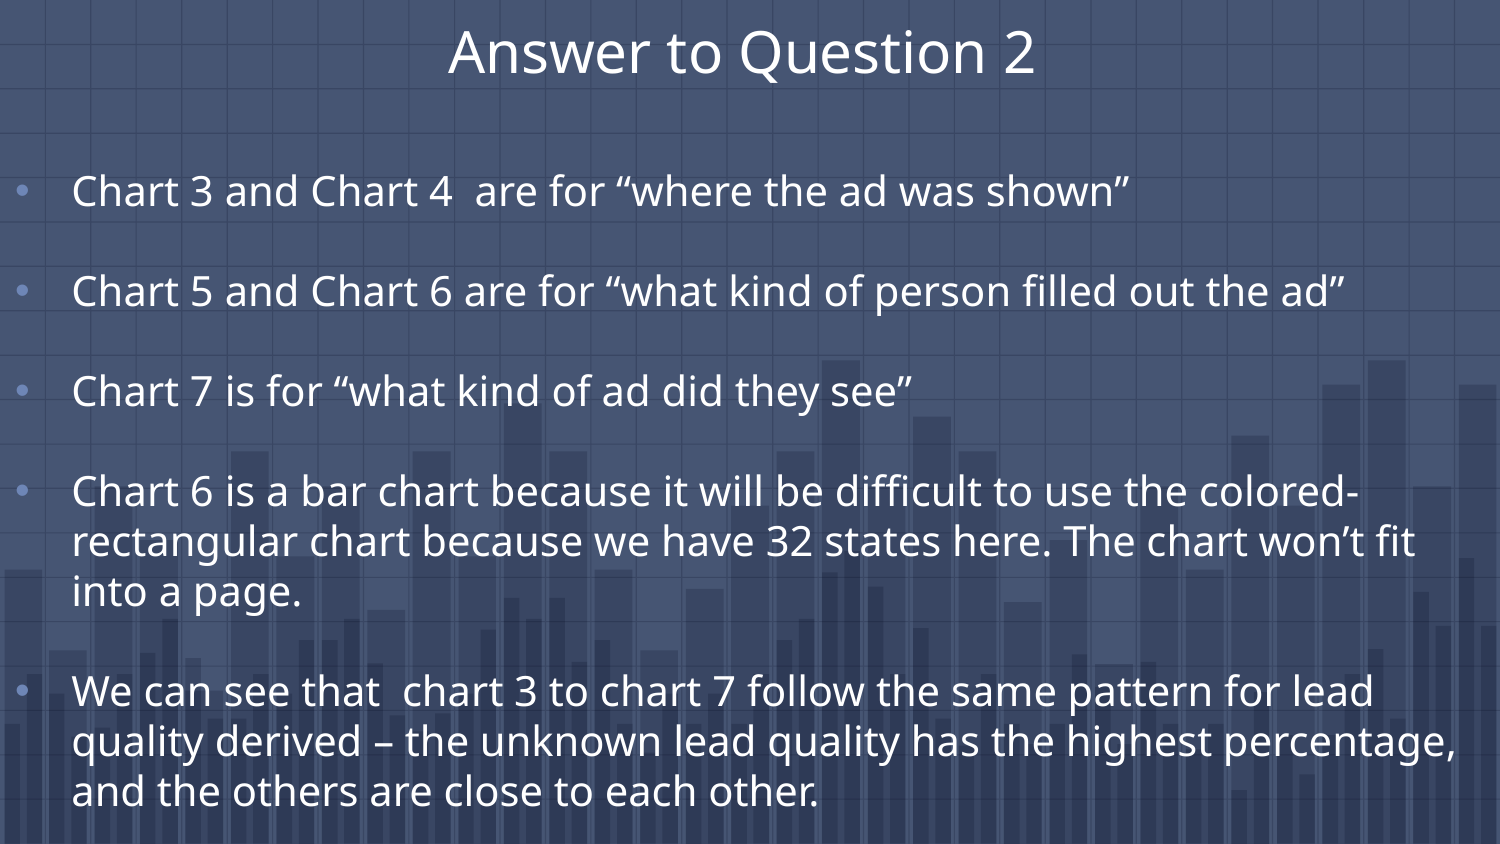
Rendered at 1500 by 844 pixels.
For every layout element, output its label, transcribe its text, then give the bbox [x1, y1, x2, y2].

title Answer to Question 2 [0, 0, 1500, 99]
subtitle Chart 3 and Chart 4 are for “where the ad was shown” Chart 5 and Chart 6 are for “what kind of person filled out the ad” Chart 7 is for “what kind of ad did they see” Chart 6 is a bar chart because it will be difficult to use the colored-rectangular chart because we have 32 states here. The chart won’t fit into a page. We can see that chart 3 to chart 7 follow the same pattern for lead quality derived – the unknown lead quality has the highest percentage, and the others are close to each other. [0, 99, 1500, 844]
